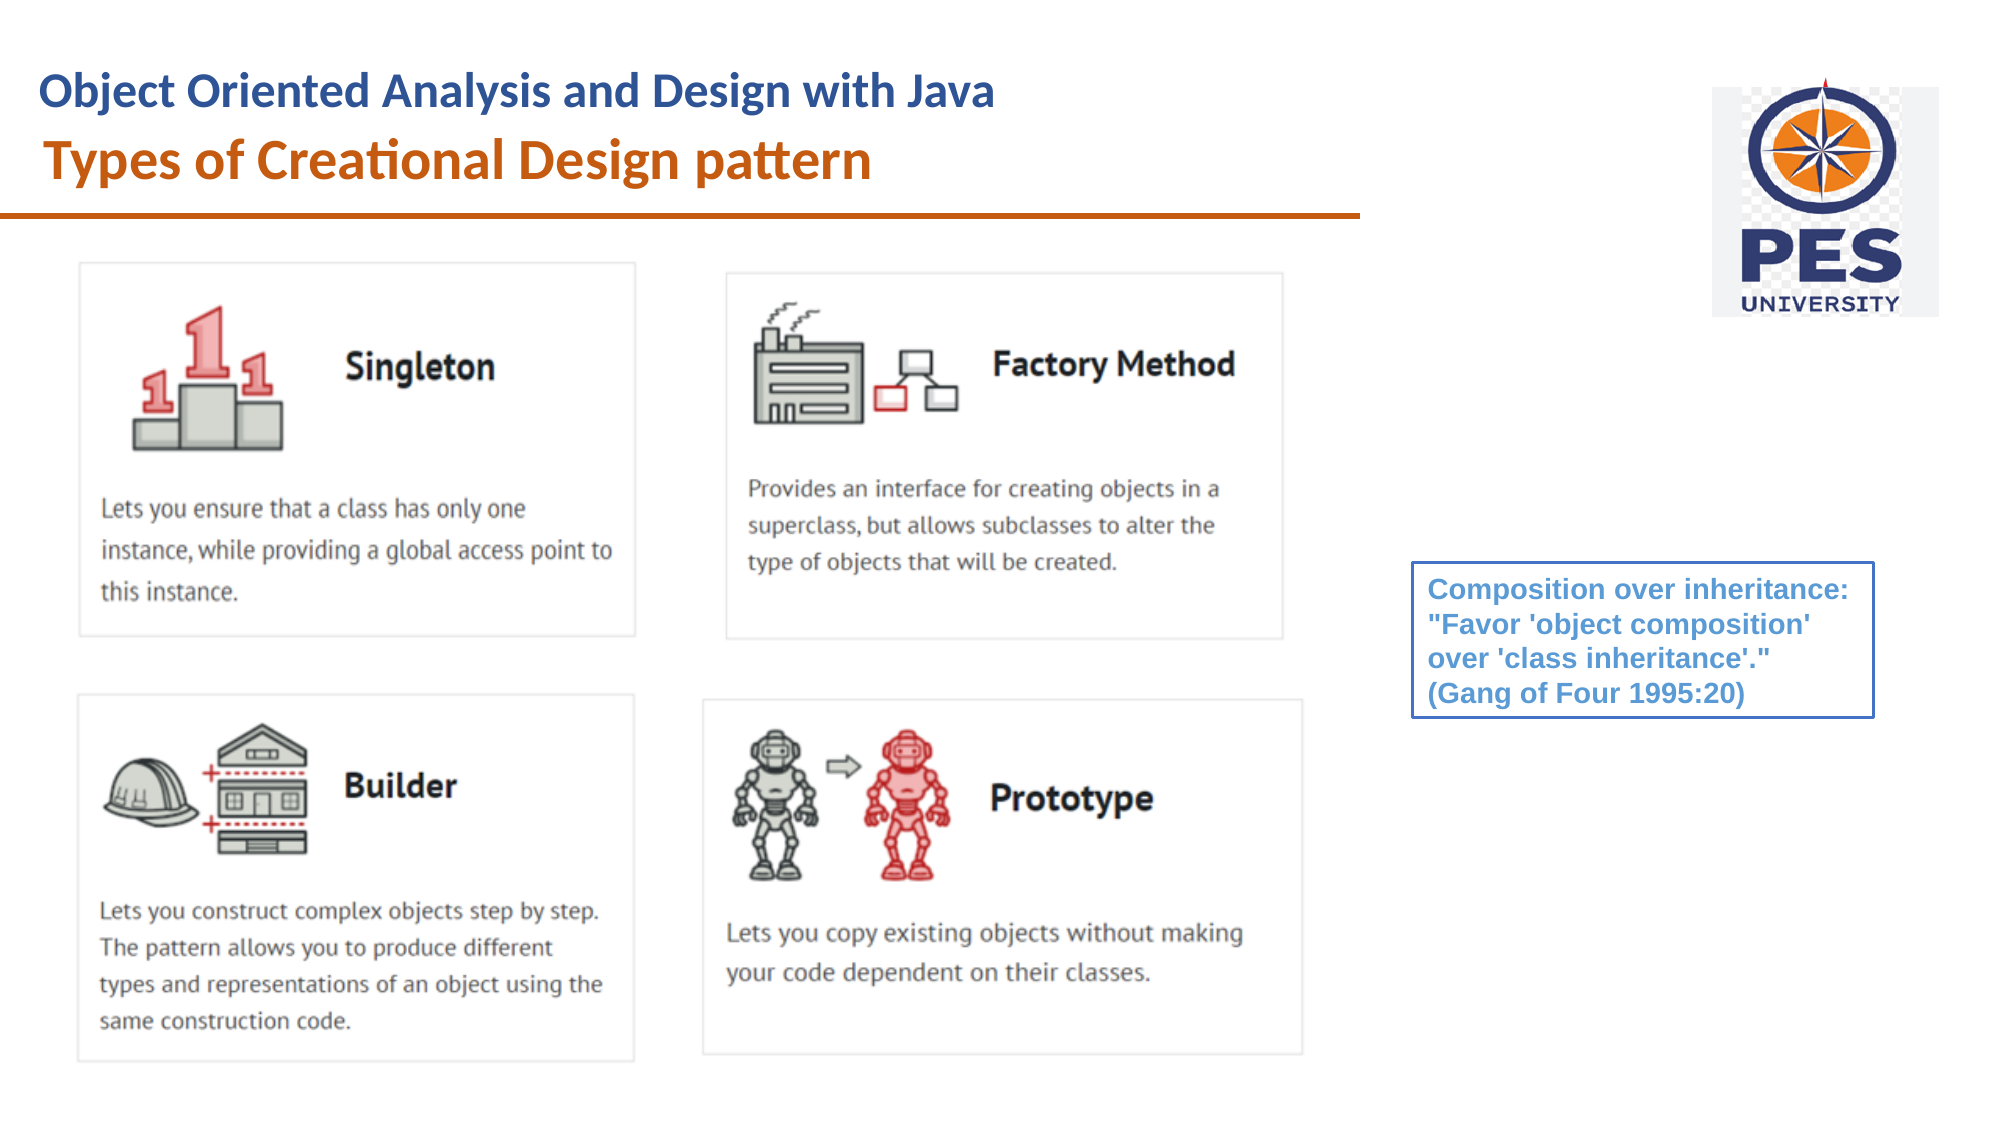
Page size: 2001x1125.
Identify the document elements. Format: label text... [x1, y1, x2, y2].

picture [683, 682, 1320, 1071]
picture [66, 682, 637, 1071]
picture [66, 248, 658, 668]
text_box Composition over inheritance: "Favor 'object composition' over 'class inheritance'." (Gang of Four 1995:20) [1412, 562, 1874, 718]
picture [704, 248, 1296, 651]
picture [1711, 77, 1939, 317]
text_box Types of Creational Design pattern [28, 113, 1076, 199]
